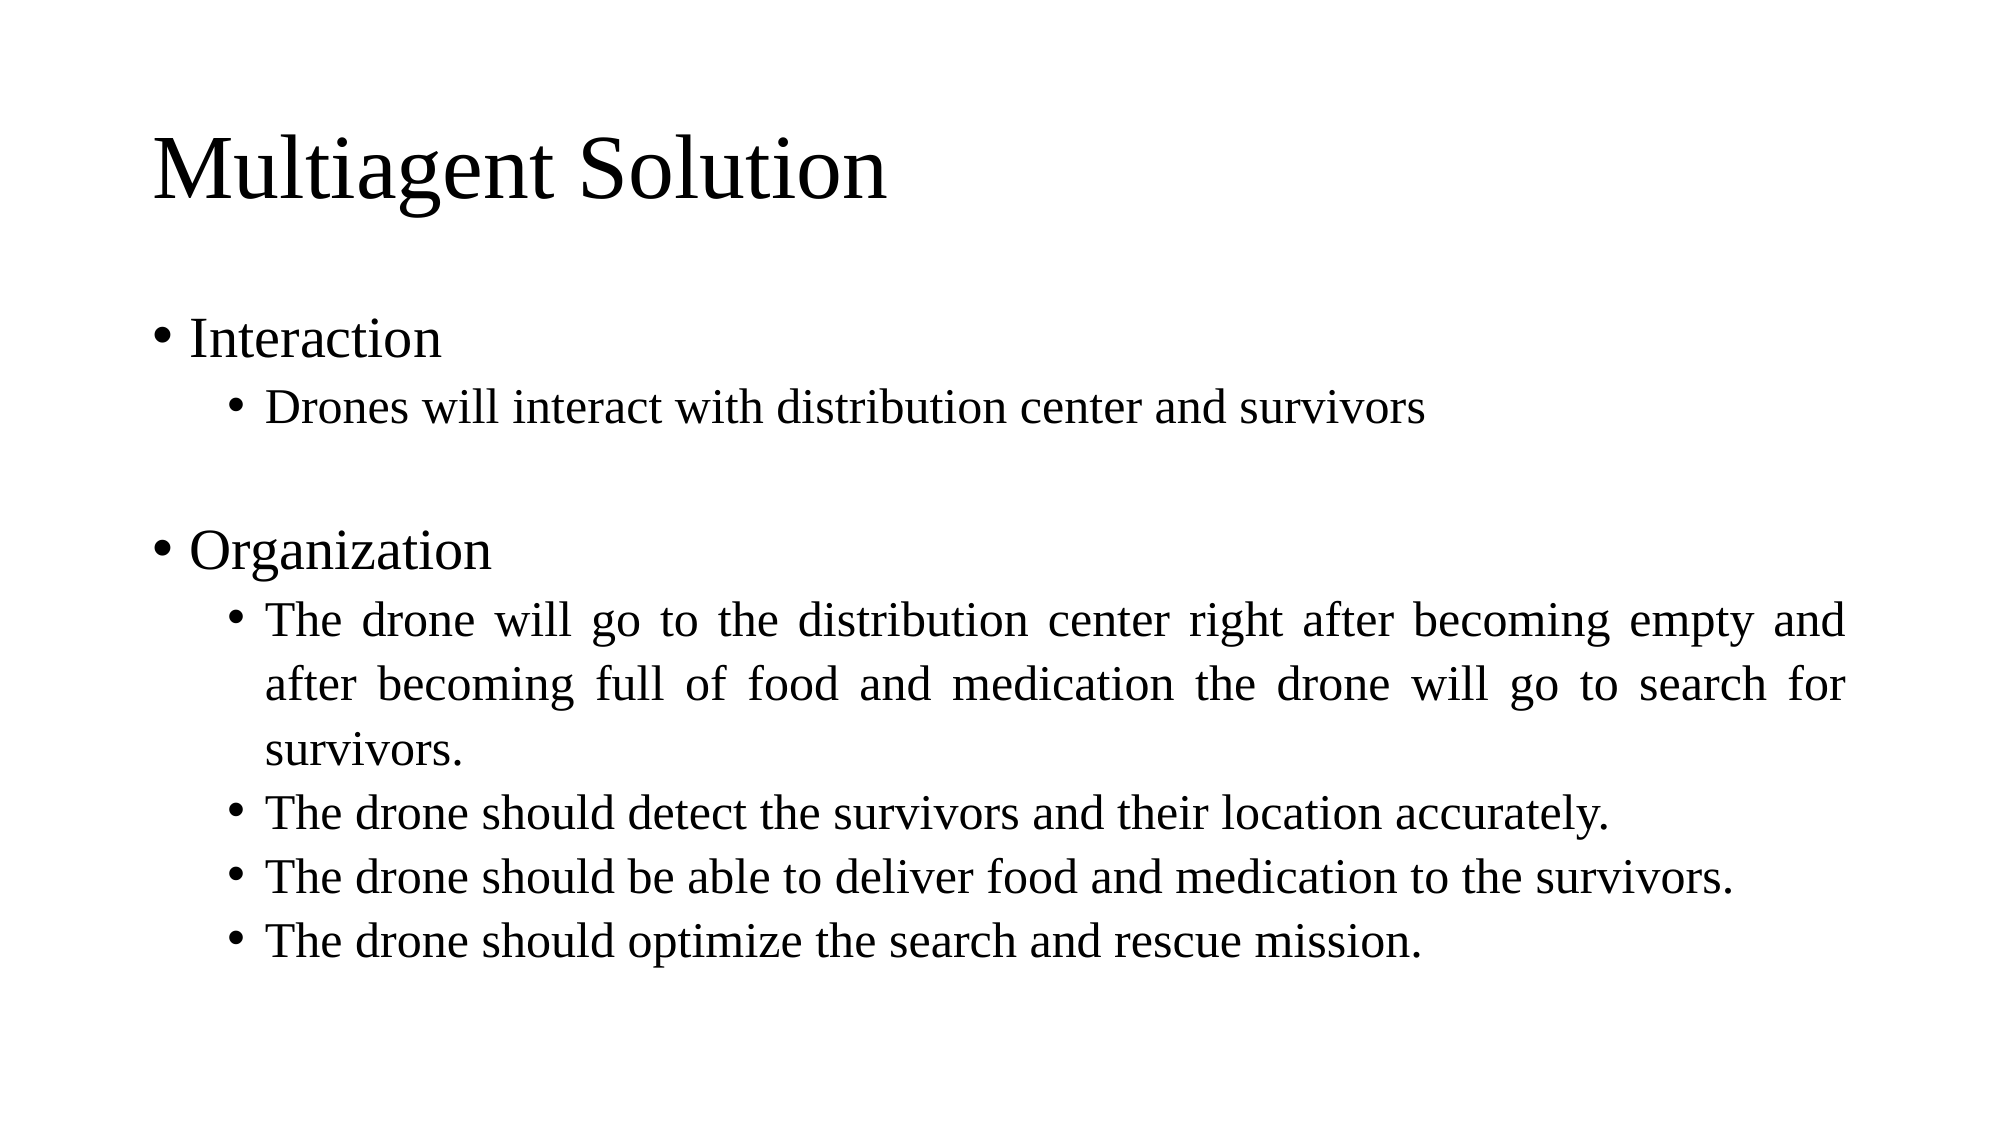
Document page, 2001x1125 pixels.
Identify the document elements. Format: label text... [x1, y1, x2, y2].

title Multiagent Solution [137, 59, 1863, 278]
list Interaction Drones will interact with distribution center and survivors Organization The drone will go to the distribution center right after becoming empty and after becoming full of food and medication the drone will go to search for survivors. The drone should detect the survivors and their location accurately. The drone should be able to deliver food and medication to the survivors. The drone should optimize the search and rescue mission. [137, 299, 1863, 1014]
